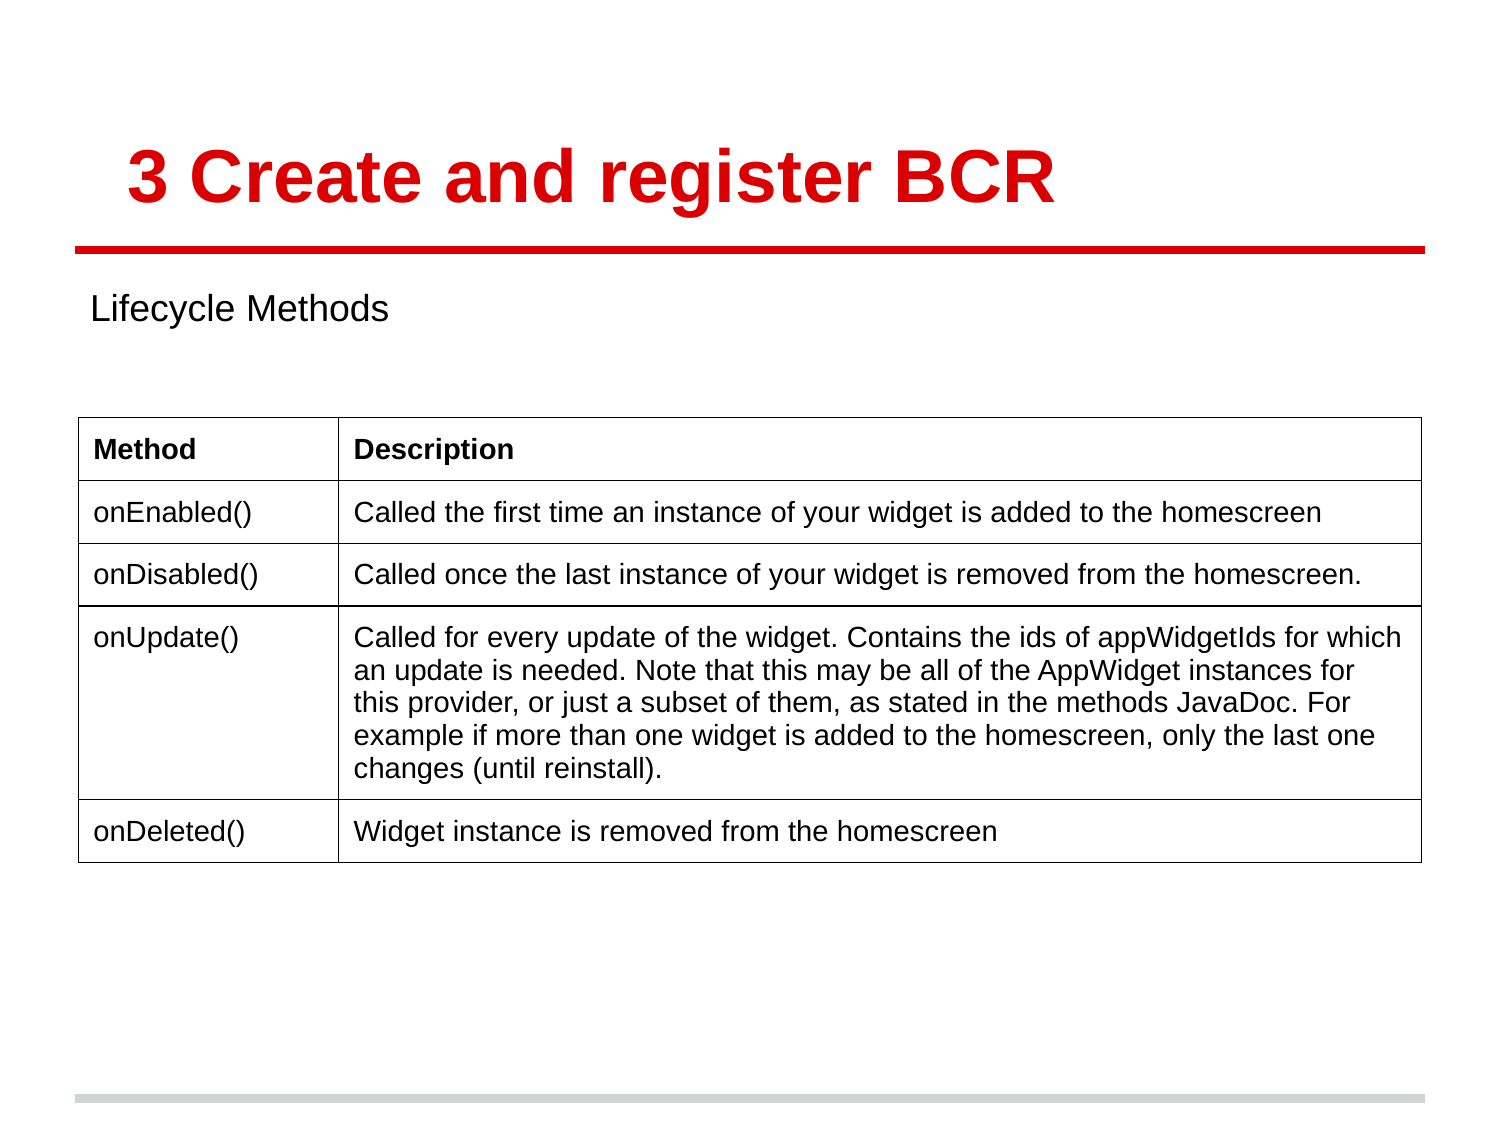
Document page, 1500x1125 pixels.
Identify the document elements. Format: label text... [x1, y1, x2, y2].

table_cell Called the first time an instance of your widget is added to the homescreen [339, 481, 1421, 543]
table_cell onUpdate() [79, 607, 338, 799]
table_header Description [339, 418, 1421, 480]
table_cell Widget instance is removed from the homescreen [339, 800, 1421, 862]
table_cell onDeleted() [79, 800, 338, 862]
table_cell Called for every update of the widget. Contains the ids of appWidgetIds for which an update is needed. Note that this may be all of the AppWidget instances for this provider, or just a subset of them, as stated in the methods JavaDoc. For example if more than one widget is added to the homescreen, only the last one changes (until reinstall). [339, 607, 1421, 799]
table_header Method [79, 418, 338, 480]
list Lifecycle Methods [75, 262, 1425, 1078]
title 3 Create and register BCR [75, 45, 1425, 233]
table_cell onEnabled() [79, 481, 338, 543]
table_cell Called once the last instance of your widget is removed from the homescreen. [339, 544, 1421, 605]
table_cell onDisabled() [79, 544, 338, 605]
